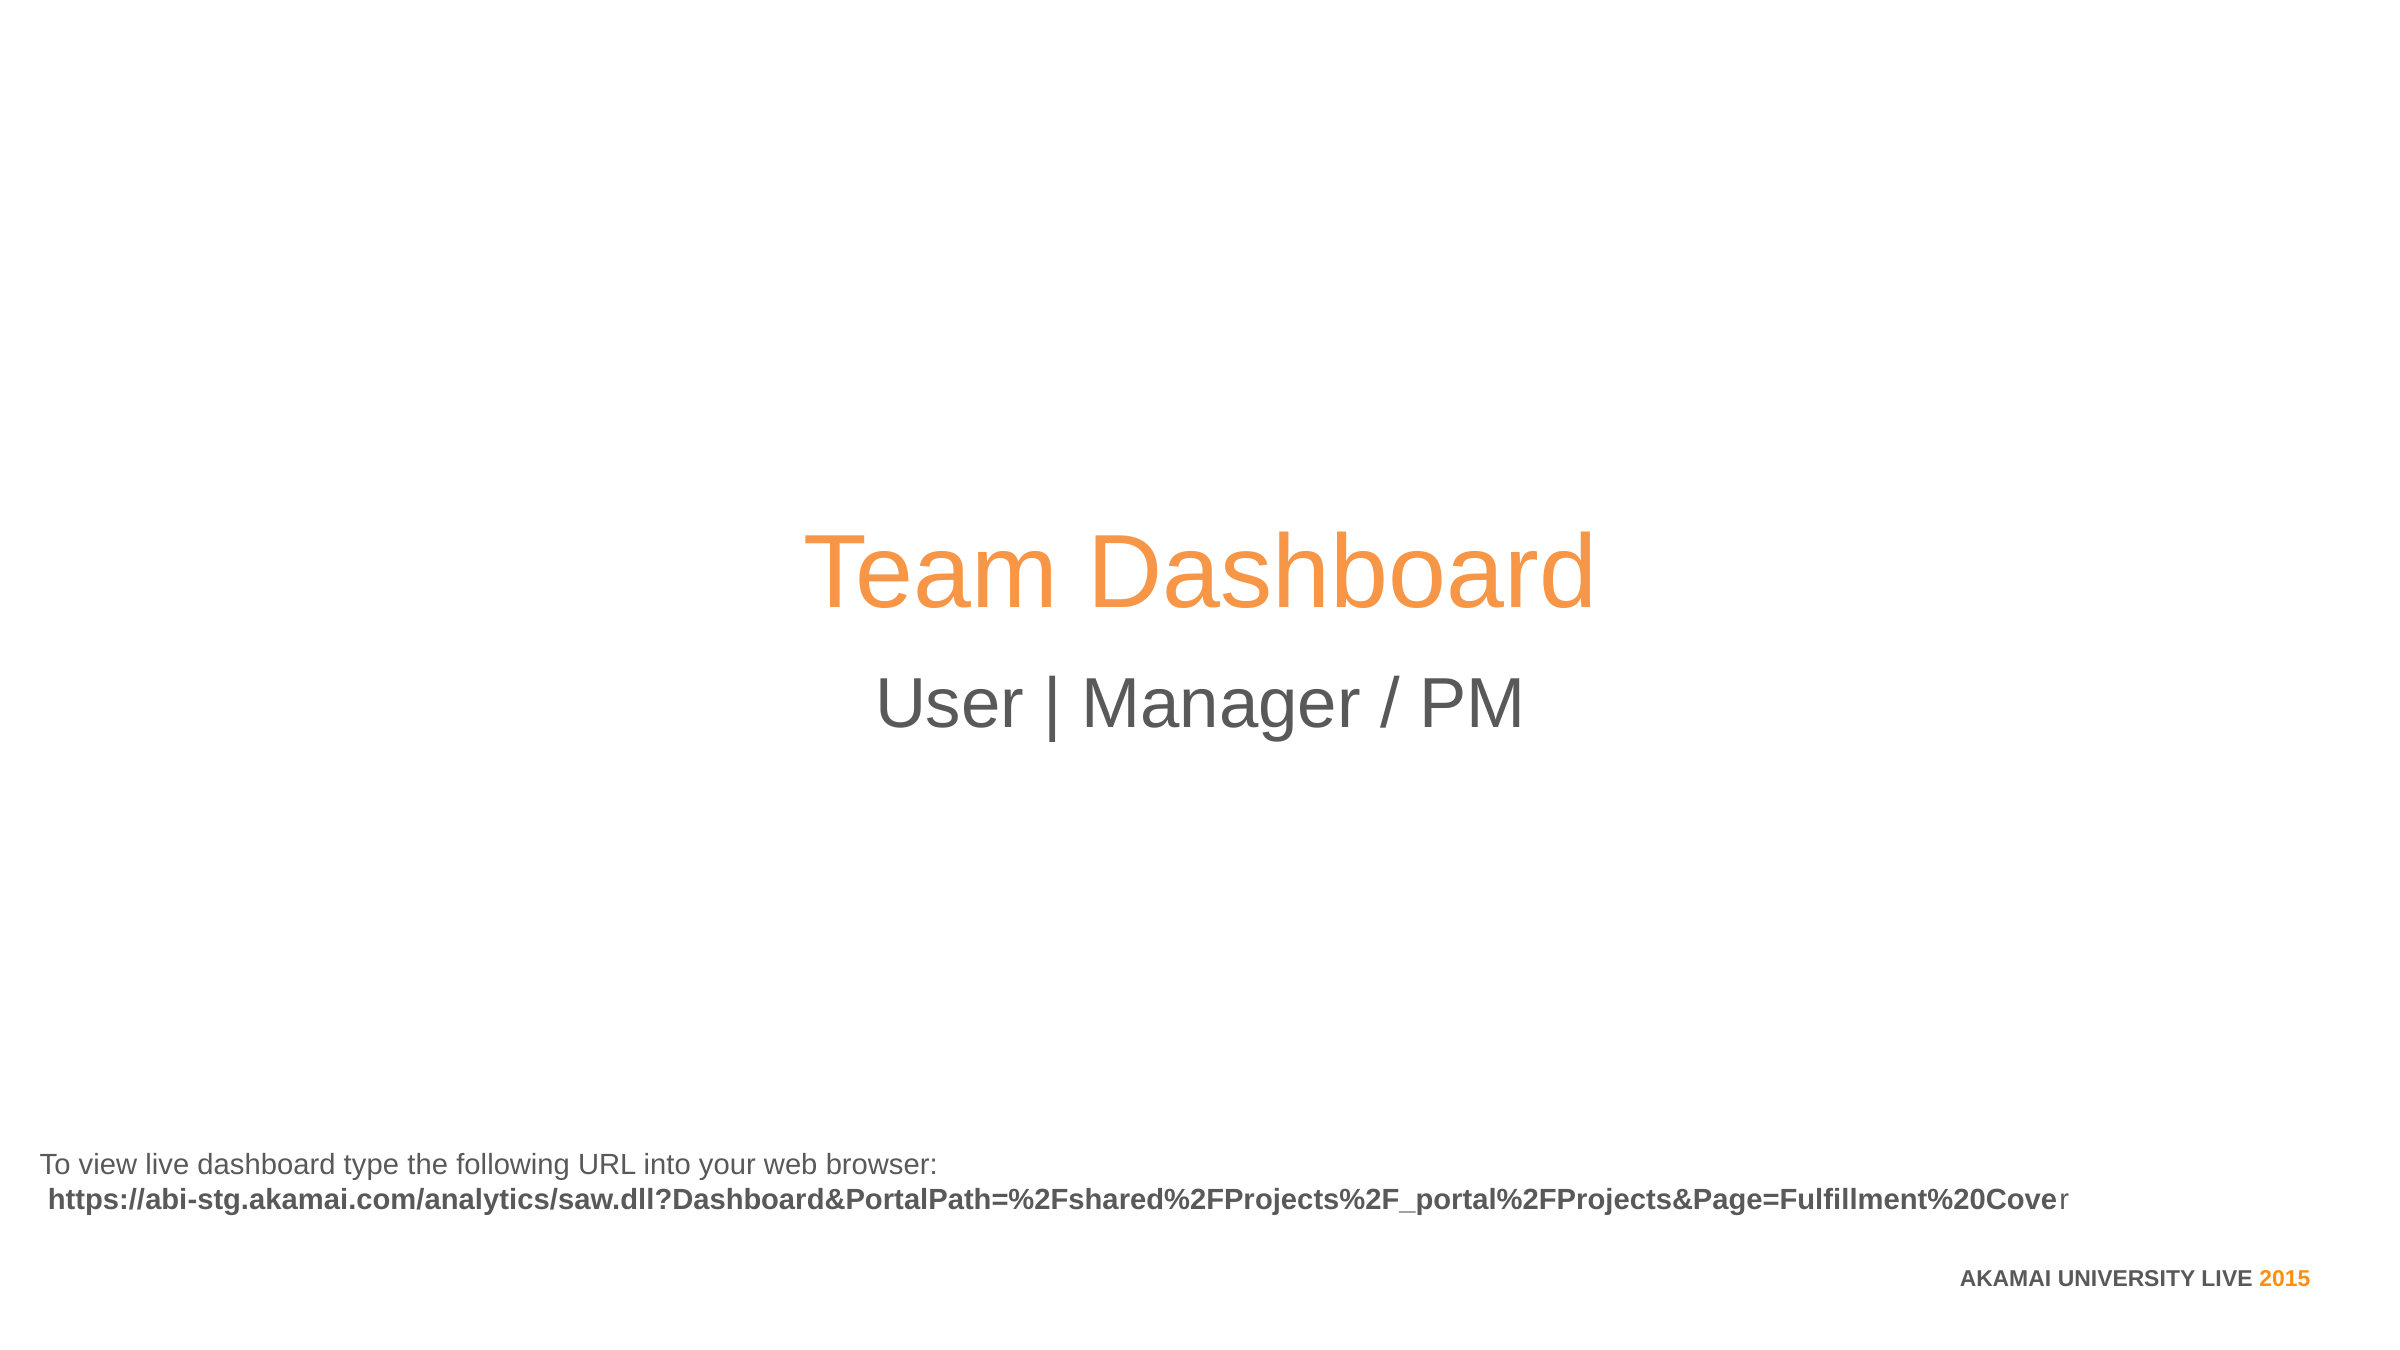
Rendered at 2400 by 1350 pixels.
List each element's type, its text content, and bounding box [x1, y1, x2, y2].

list User | Manager / PM [104, 645, 2297, 754]
title Team Dashboard [105, 492, 2296, 641]
text_box To view live dashboard type the following URL into your web browser: https://abi-stg.akamai.com/analytics/saw.dll?Dashboard&PortalPath=%2Fshared%2FProjects%2F_portal%2FProjects&Page=Fulfillment%20Cover [24, 1138, 2188, 1223]
